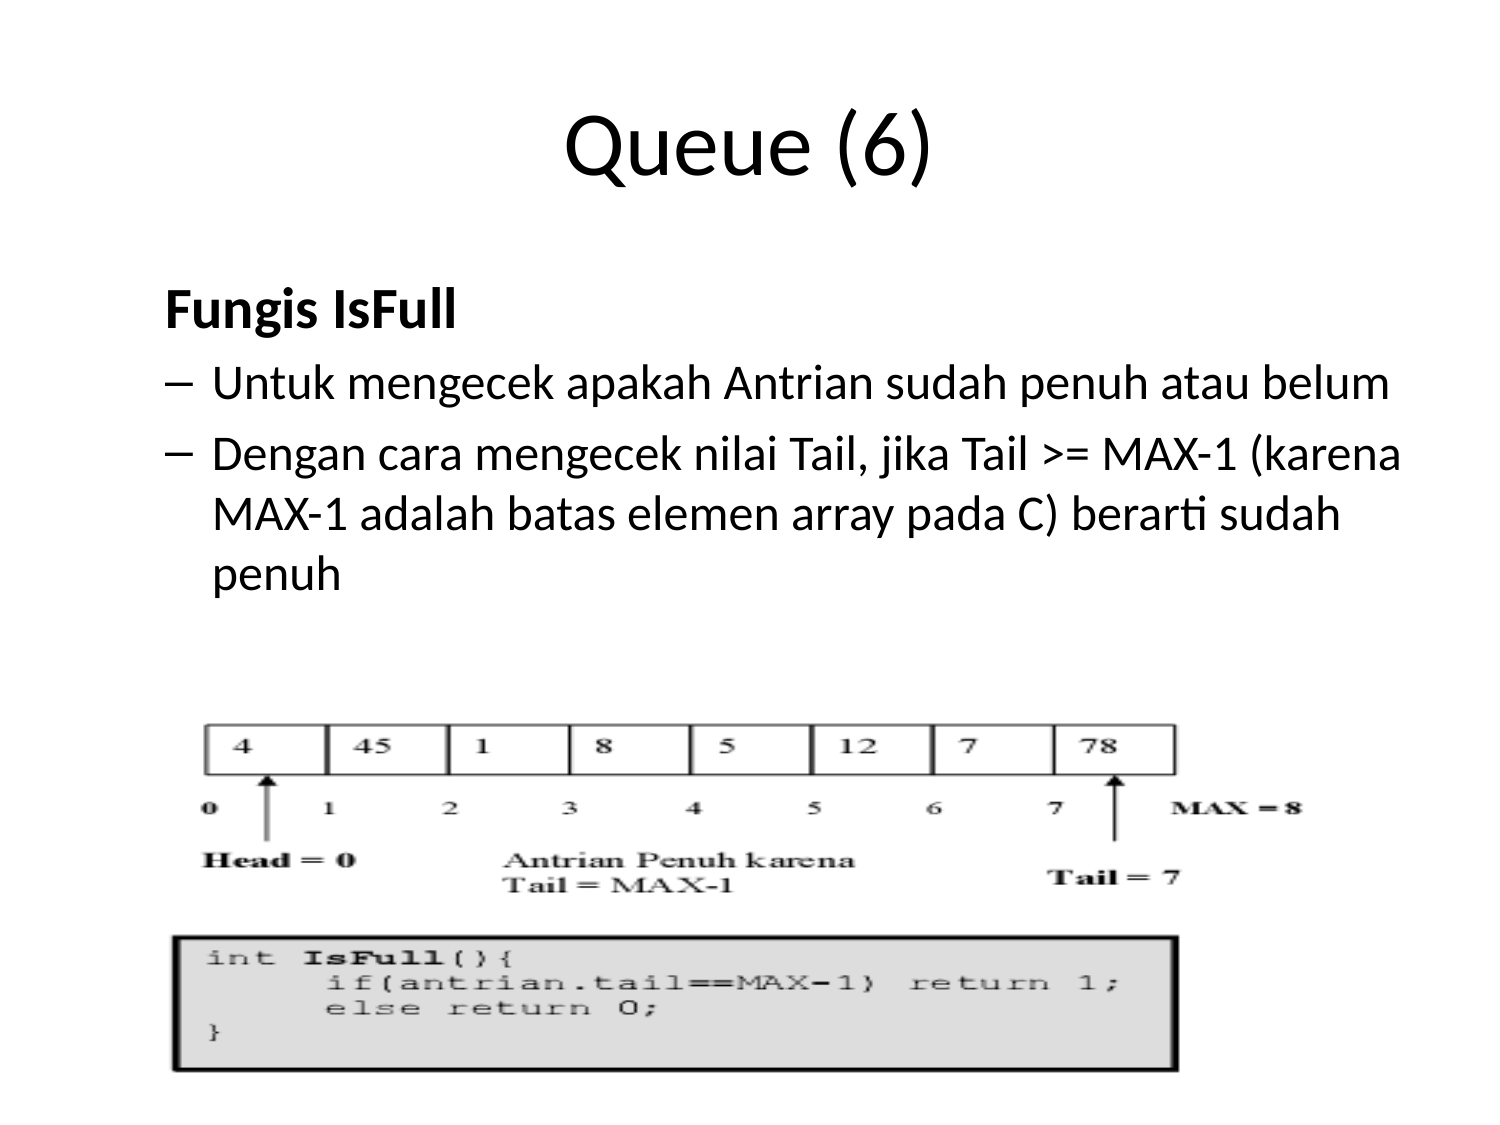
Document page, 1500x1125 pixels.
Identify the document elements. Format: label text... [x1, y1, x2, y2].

list Fungis IsFull Untuk mengecek apakah Antrian sudah penuh atau belum Dengan cara mengecek nilai Tail, jika Tail >= MAX-1 (karena MAX-1 adalah batas elemen array pada C) berarti sudah penuh [75, 262, 1425, 1005]
picture [159, 715, 1330, 1082]
title Queue (6) [75, 45, 1425, 233]
